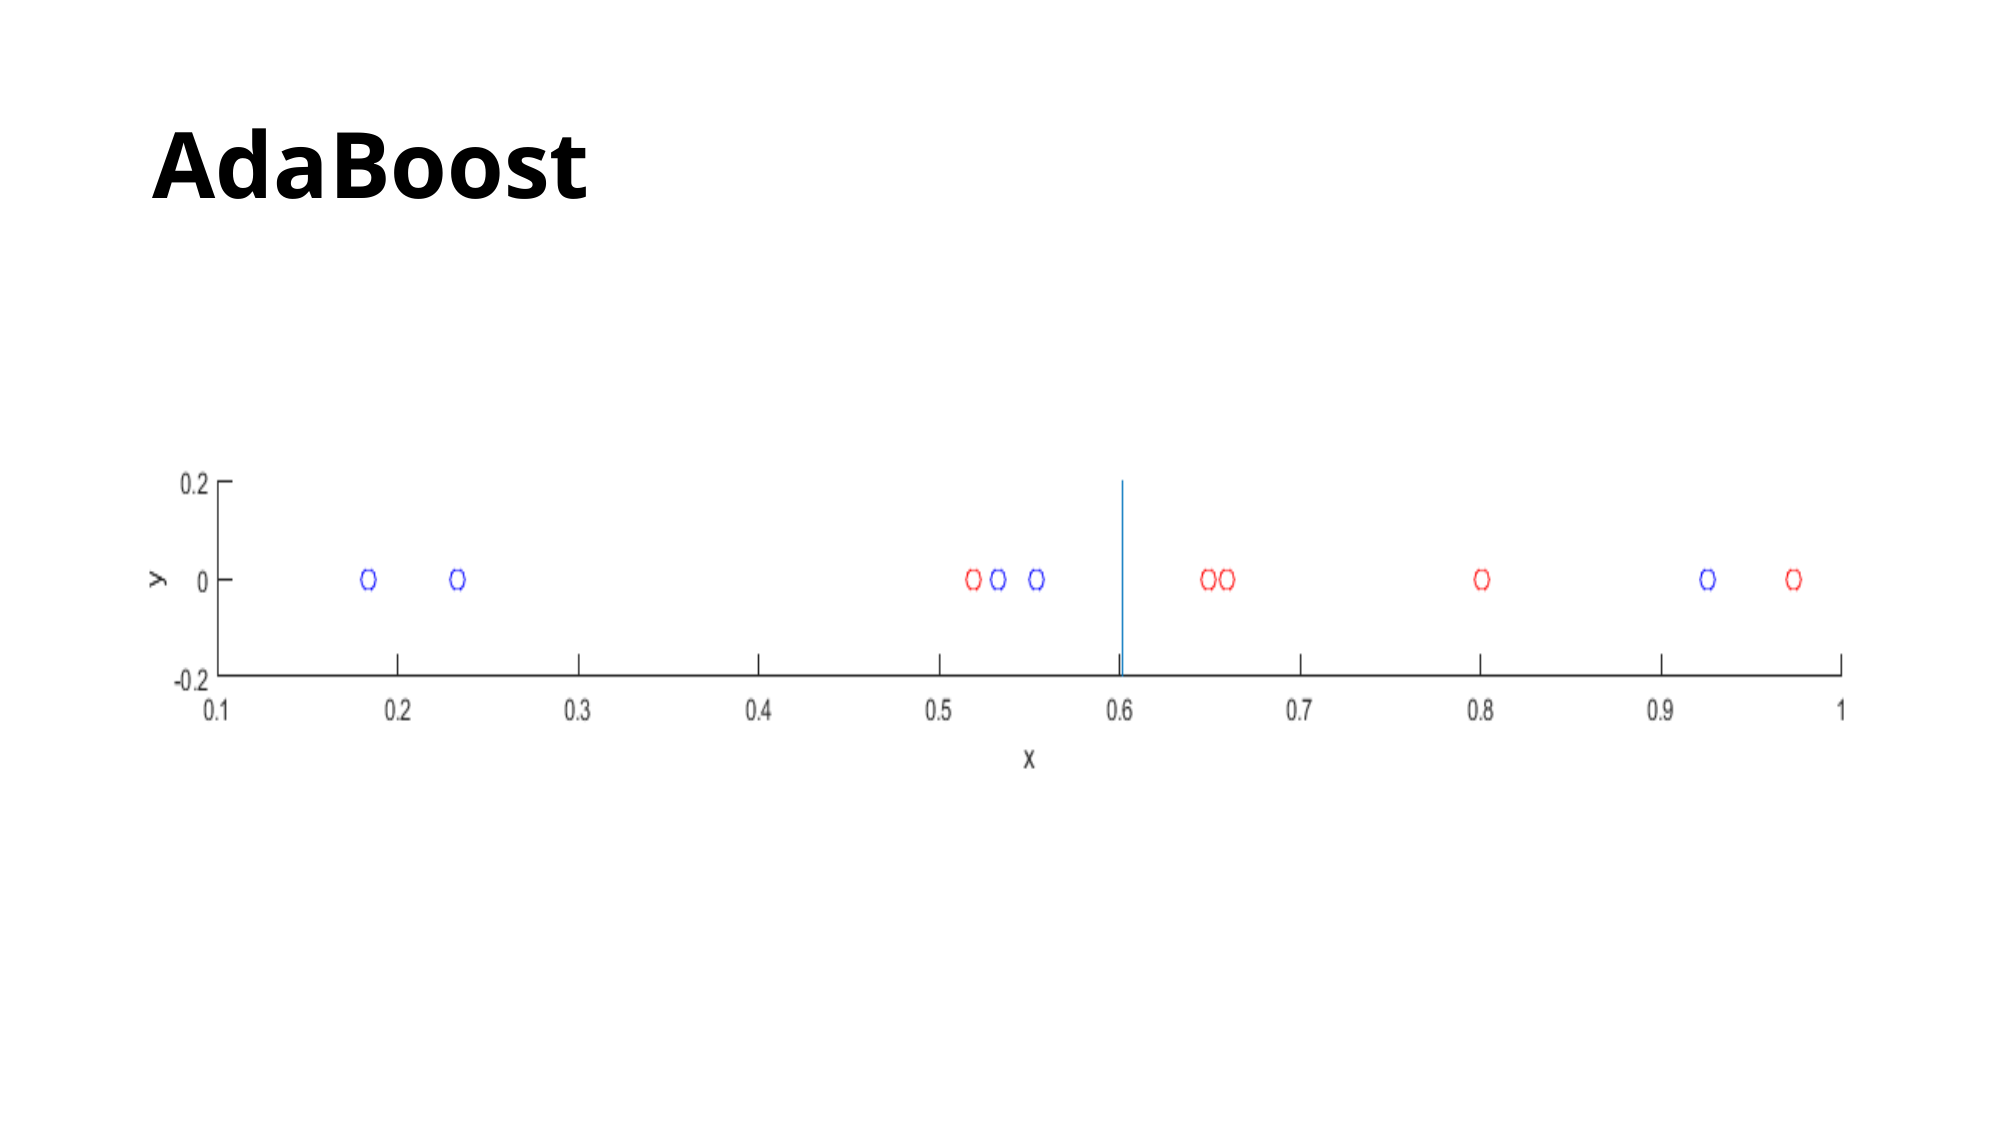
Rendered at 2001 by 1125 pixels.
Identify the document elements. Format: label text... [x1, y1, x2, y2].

title AdaBoost [137, 59, 1863, 278]
picture [137, 433, 1863, 778]
